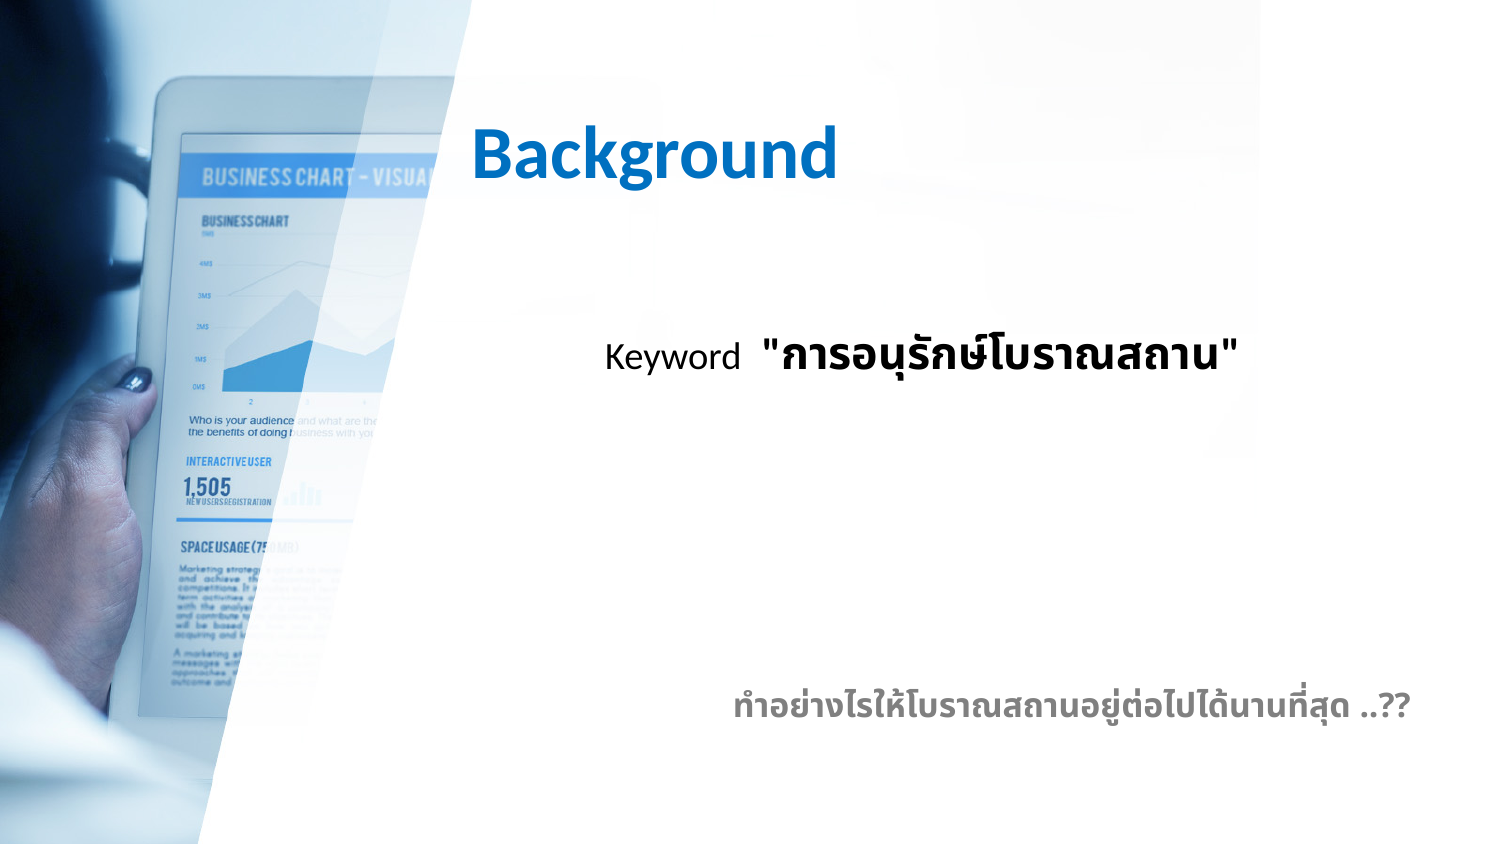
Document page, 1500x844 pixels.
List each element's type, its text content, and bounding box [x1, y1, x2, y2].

title Background [456, 88, 896, 210]
text_box ทำอย่างไรให้โบราณสถานอยู่ต่อไปได้นานที่สุด ..?? [717, 676, 1435, 761]
picture [0, 0, 1500, 844]
list Keyword "การอนุรักษ์โบราณสถาน" [590, 316, 1307, 432]
